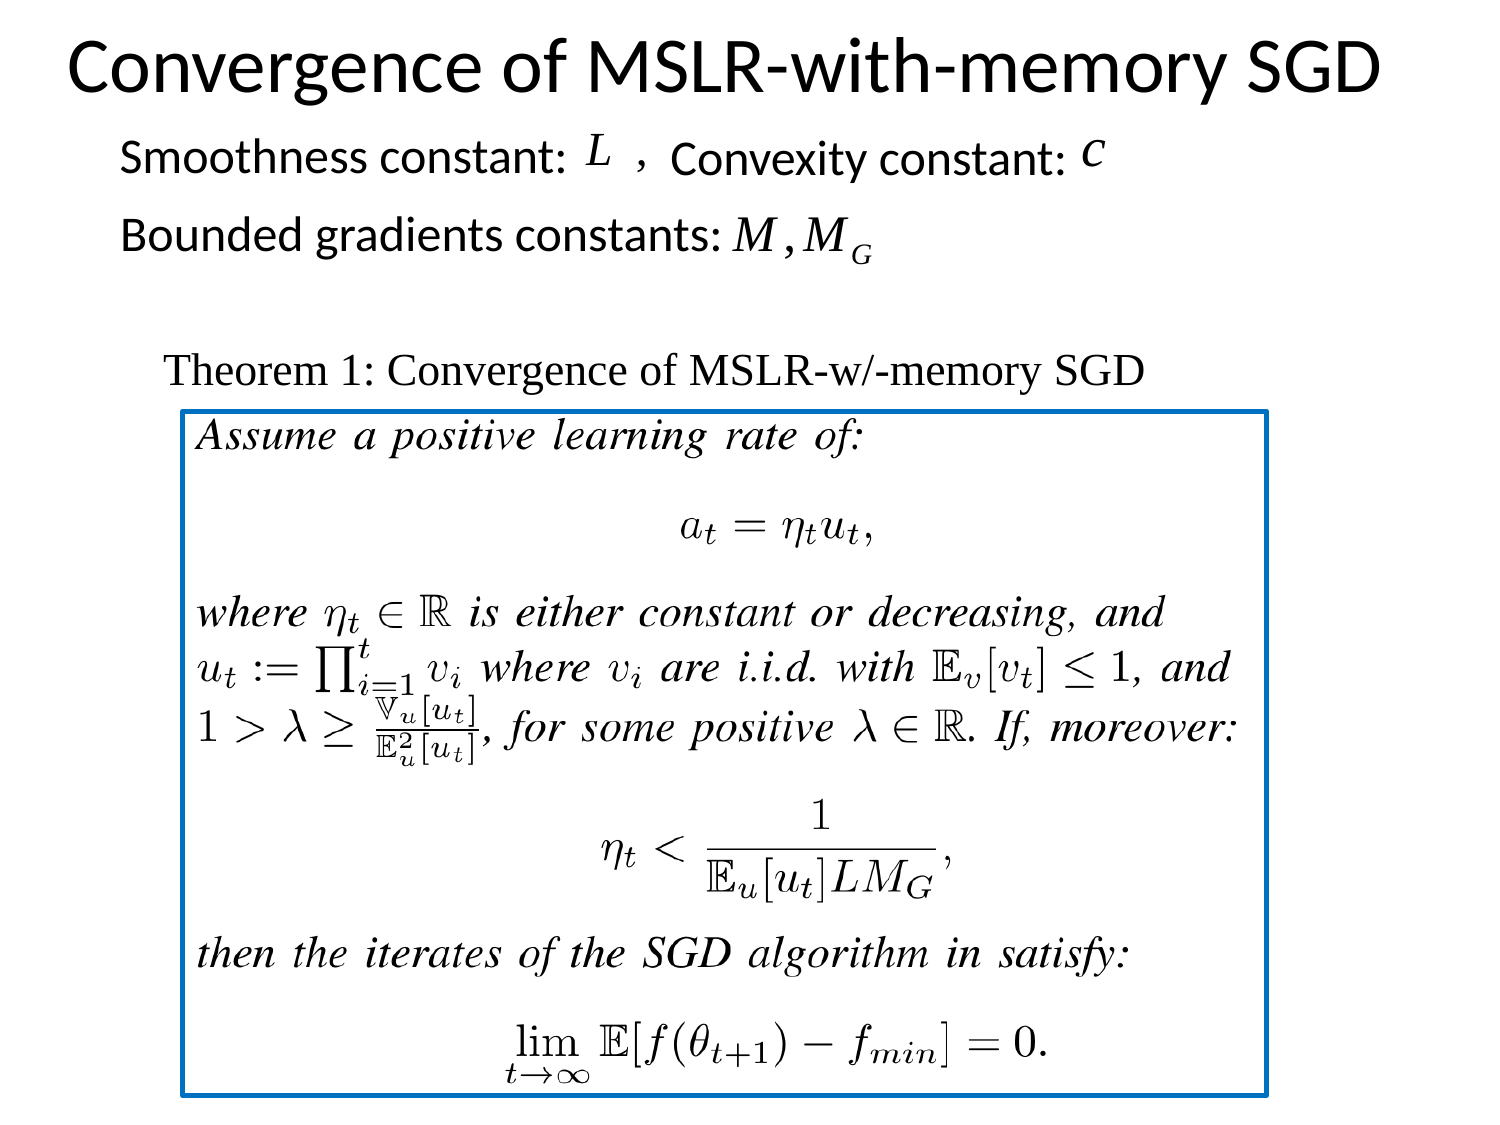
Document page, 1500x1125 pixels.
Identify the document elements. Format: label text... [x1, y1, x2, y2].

title Convergence of MSLR-with-memory SGD [52, 0, 1500, 123]
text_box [724, 200, 883, 278]
picture [184, 413, 1265, 1094]
text_box Convexity constant: [655, 118, 1083, 193]
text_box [577, 121, 657, 186]
text_box Theorem 1: Convergence of MSLR-w/-memory SGD [148, 332, 1275, 403]
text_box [1073, 128, 1117, 181]
text_box Smoothness constant: [104, 116, 584, 191]
text_box Bounded gradients constants: [105, 194, 738, 269]
